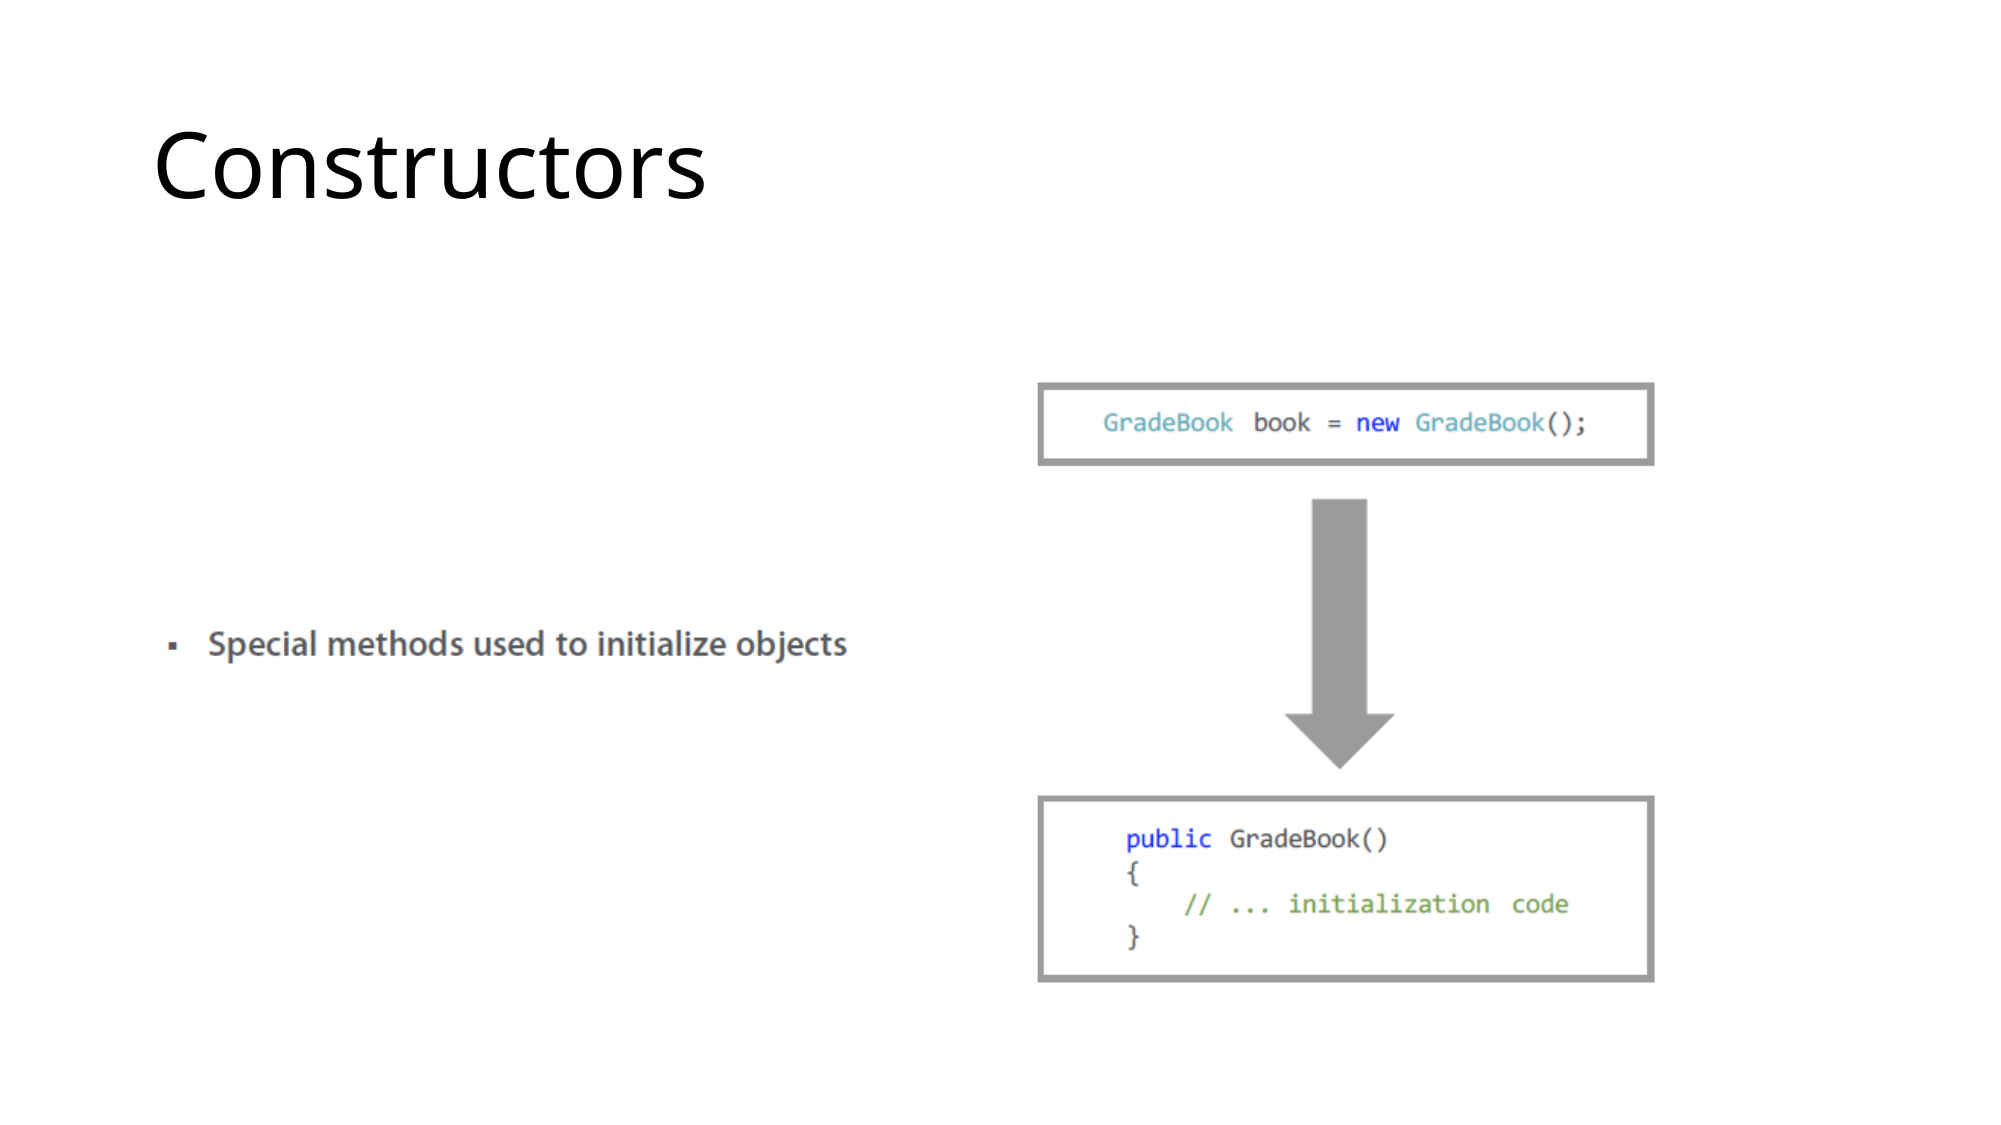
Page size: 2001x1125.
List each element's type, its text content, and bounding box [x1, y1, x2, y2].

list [137, 293, 1740, 1007]
title Constructors [137, 59, 1863, 278]
